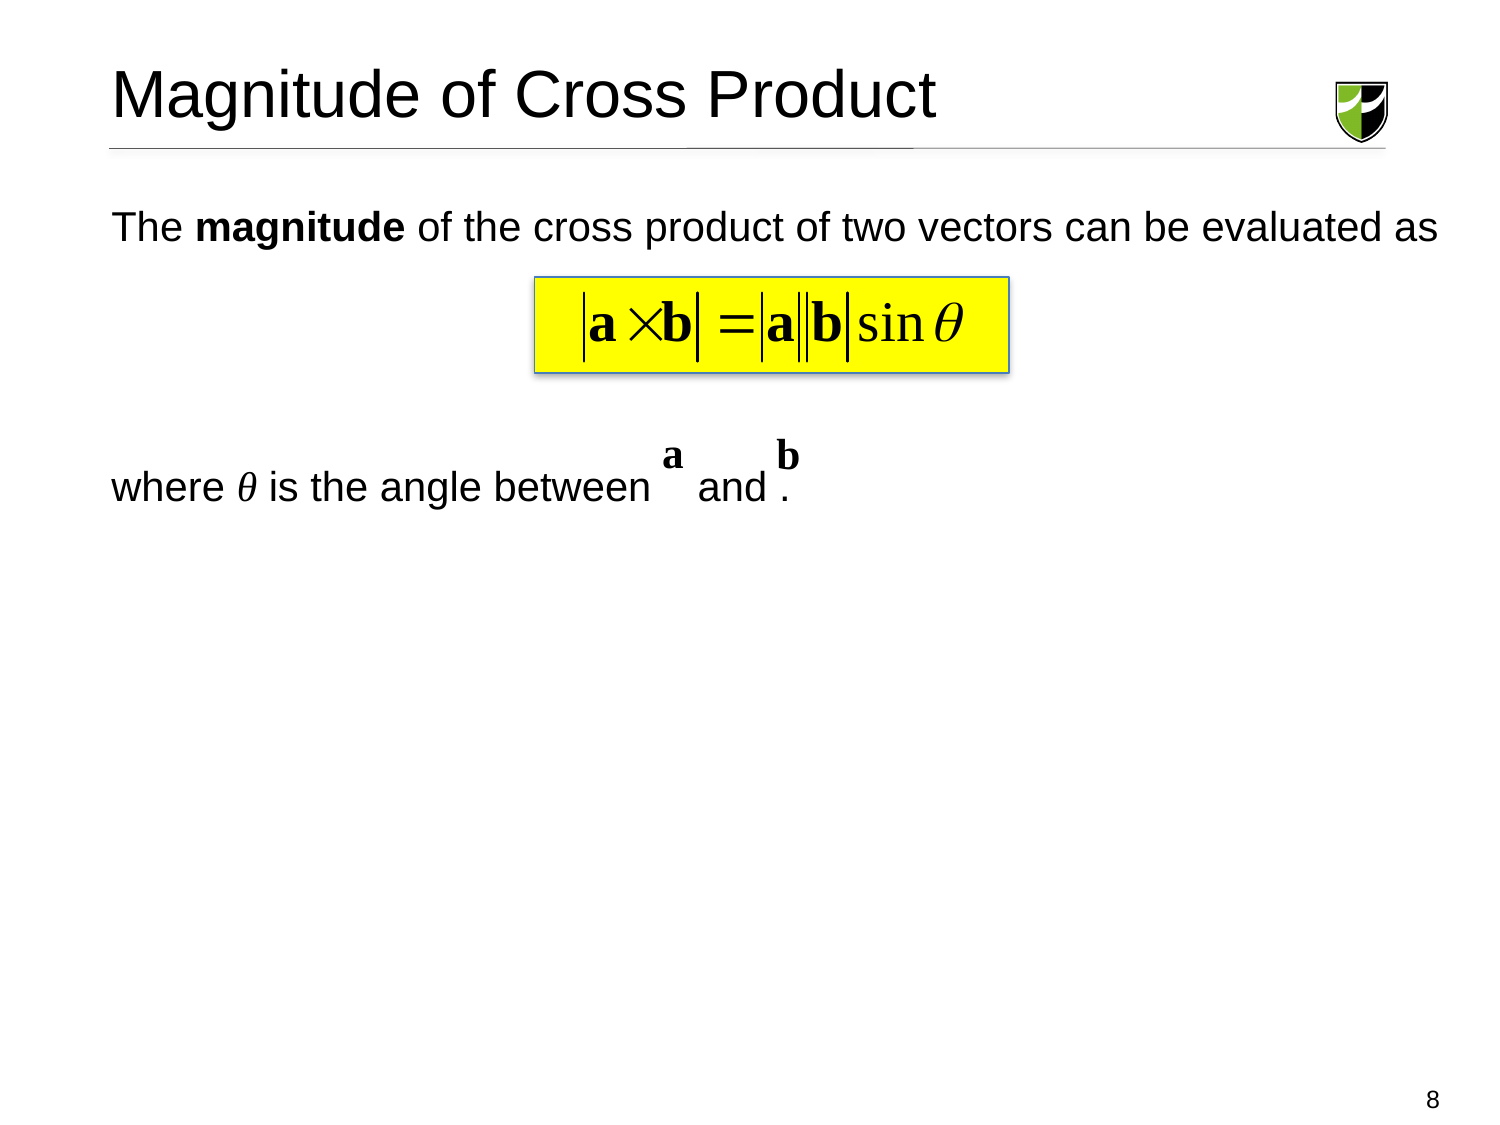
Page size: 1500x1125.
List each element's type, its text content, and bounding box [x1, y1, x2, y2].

title Magnitude of Cross Product [96, 37, 1396, 145]
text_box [770, 429, 808, 481]
list The magnitude of the cross product of two vectors can be evaluated as where θ is the angle between and . [96, 177, 1479, 1125]
slide_number 8 [1411, 1076, 1500, 1125]
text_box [656, 439, 694, 481]
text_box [573, 278, 977, 376]
